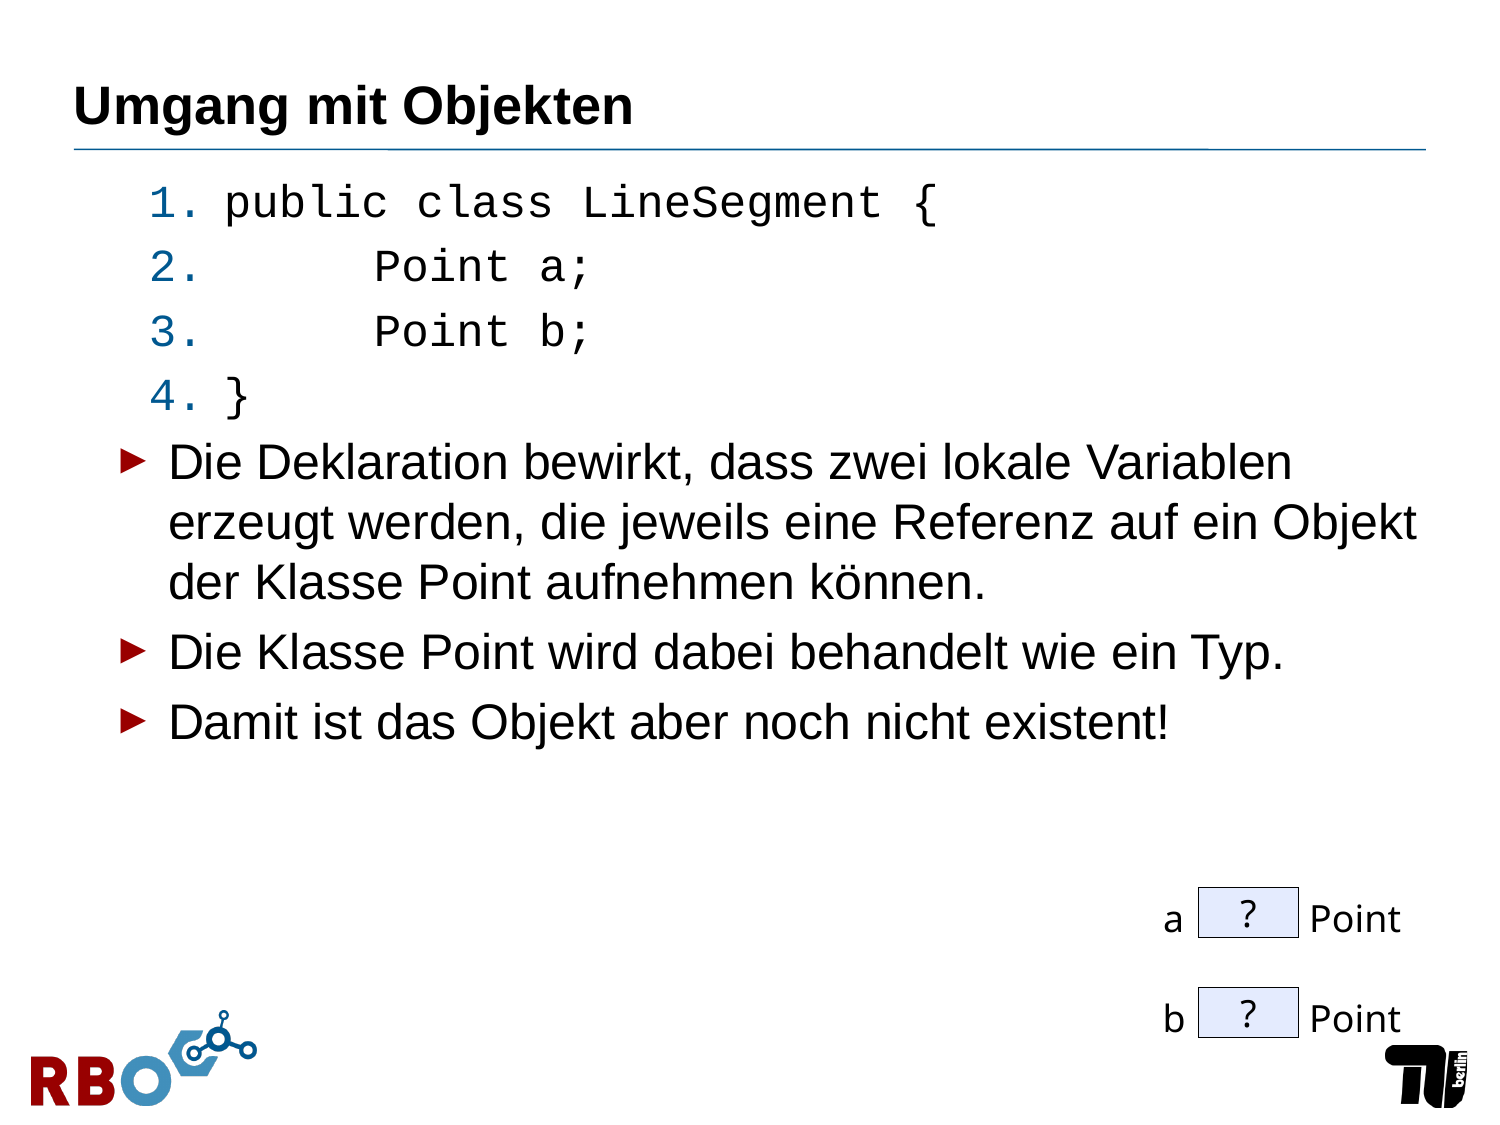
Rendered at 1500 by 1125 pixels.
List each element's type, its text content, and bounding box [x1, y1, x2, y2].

picture [1377, 1045, 1468, 1108]
title Umgang mit Objekten [73, 70, 1425, 171]
list public class LineSegment { Point a; Point b; } Die Deklaration bewirkt, dass zwei lokale Variablen erzeugt werden, die jeweils eine Referenz auf ein Objekt der Klasse Point aufnehmen können. Die Klasse Point wird dabei behandelt wie ein Typ. Damit ist das Objekt aber noch nicht existent! [73, 171, 1425, 1045]
picture [31, 1010, 257, 1106]
